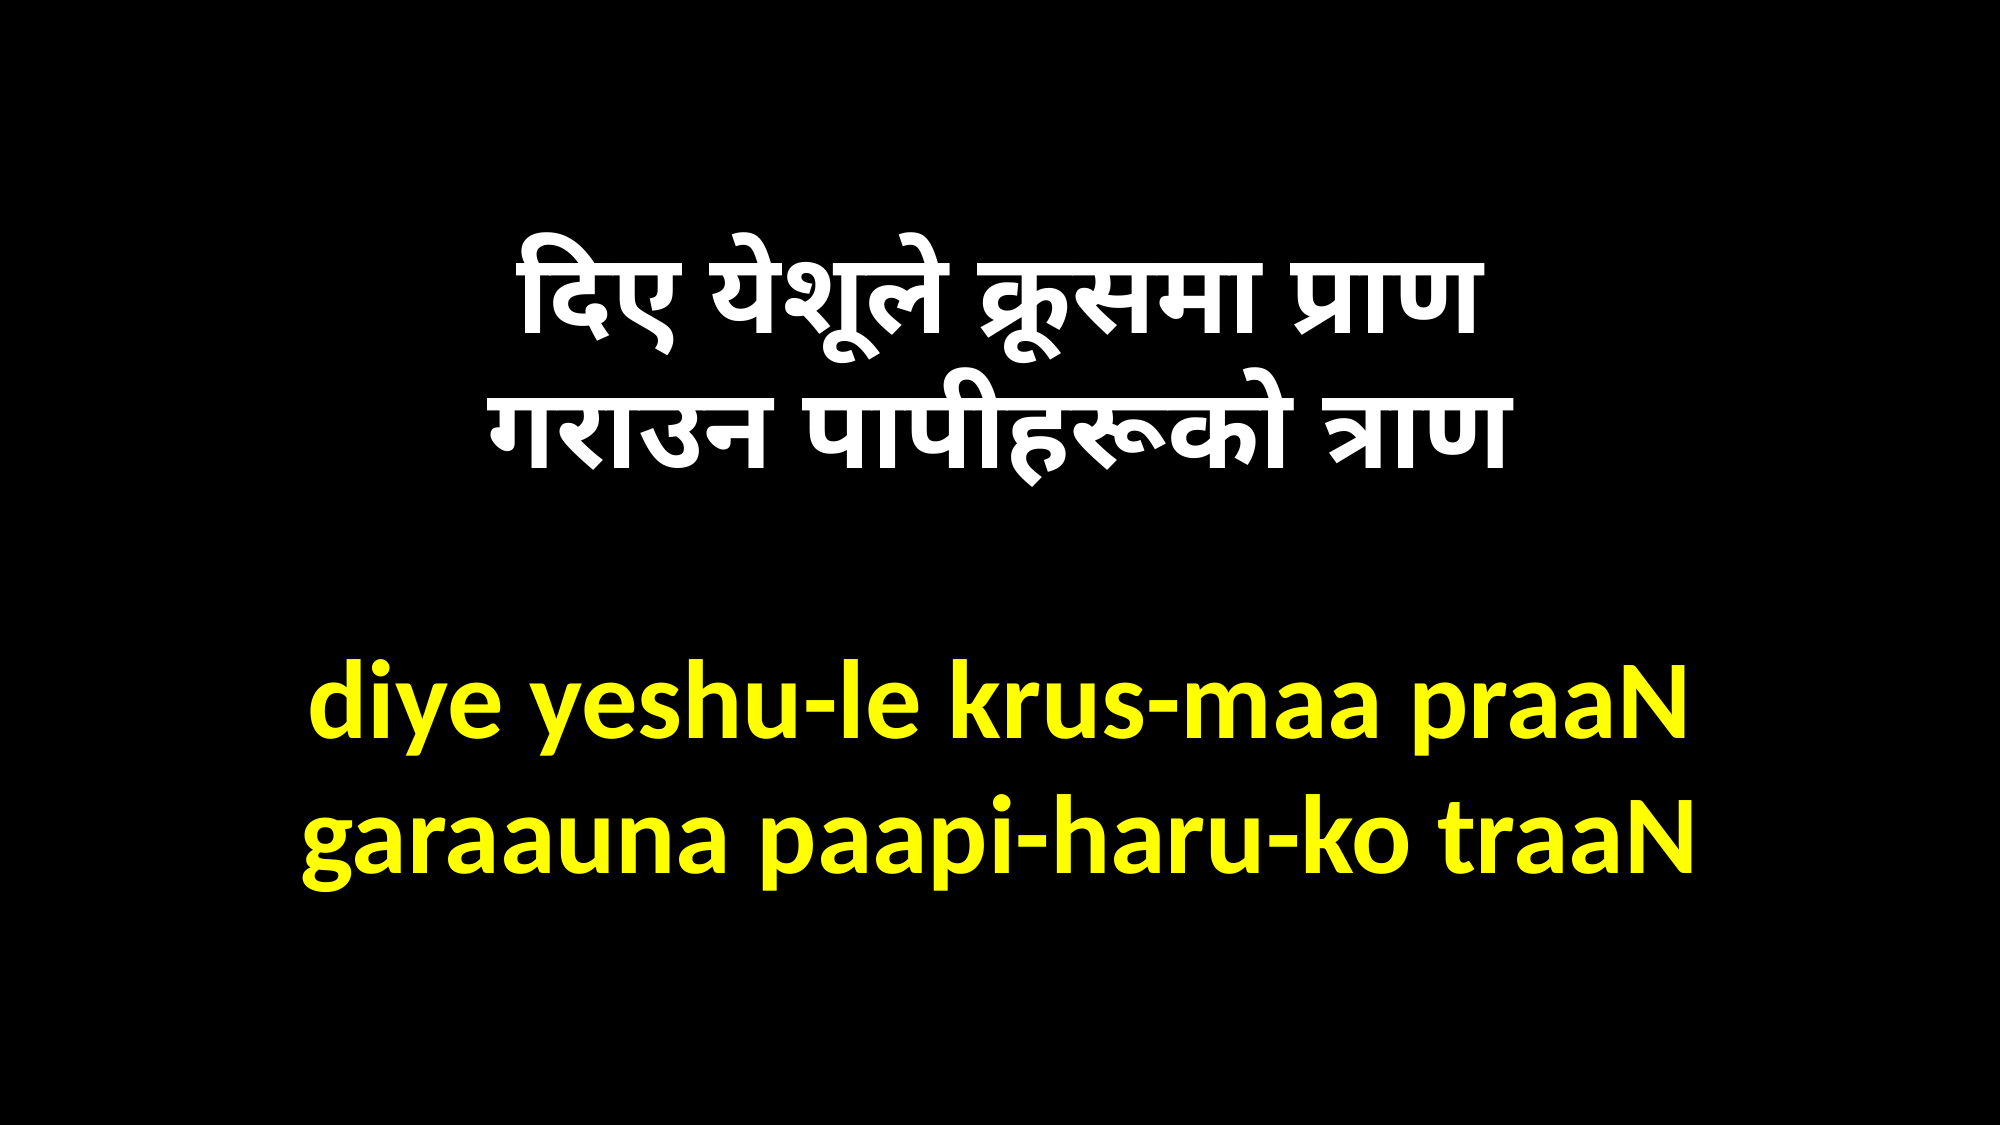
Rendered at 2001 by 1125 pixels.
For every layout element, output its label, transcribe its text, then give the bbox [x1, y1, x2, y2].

text_box दिए येशूले क्रूसमा प्राण गराउन पापीहरूको त्राण diye yeshu-le krus-maa praaN garaauna paapi-haru-ko traaN [197, 214, 1803, 904]
